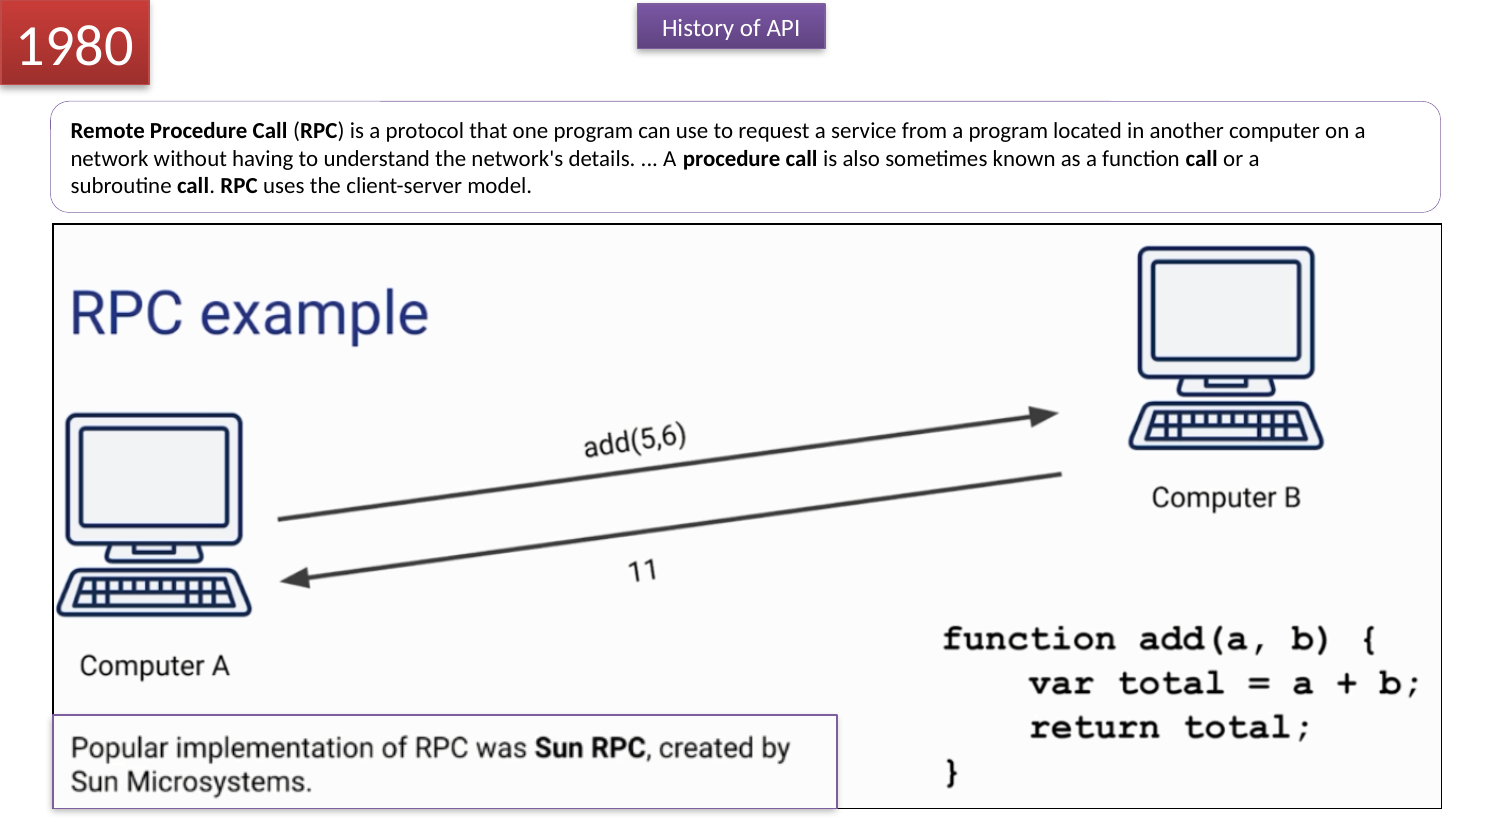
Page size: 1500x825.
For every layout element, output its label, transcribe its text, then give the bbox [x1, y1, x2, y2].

text_box 1980 [0, 0, 150, 85]
picture [53, 224, 1441, 808]
text_box History of API [637, 3, 826, 49]
text_box Remote Procedure Call (RPC) is a protocol that one program can use to request a service from a program located in another computer on a network without having to understand the network's details. ... A procedure call is also sometimes known as a function call or a subroutine call. RPC uses the client-server model. [48, 99, 1443, 215]
